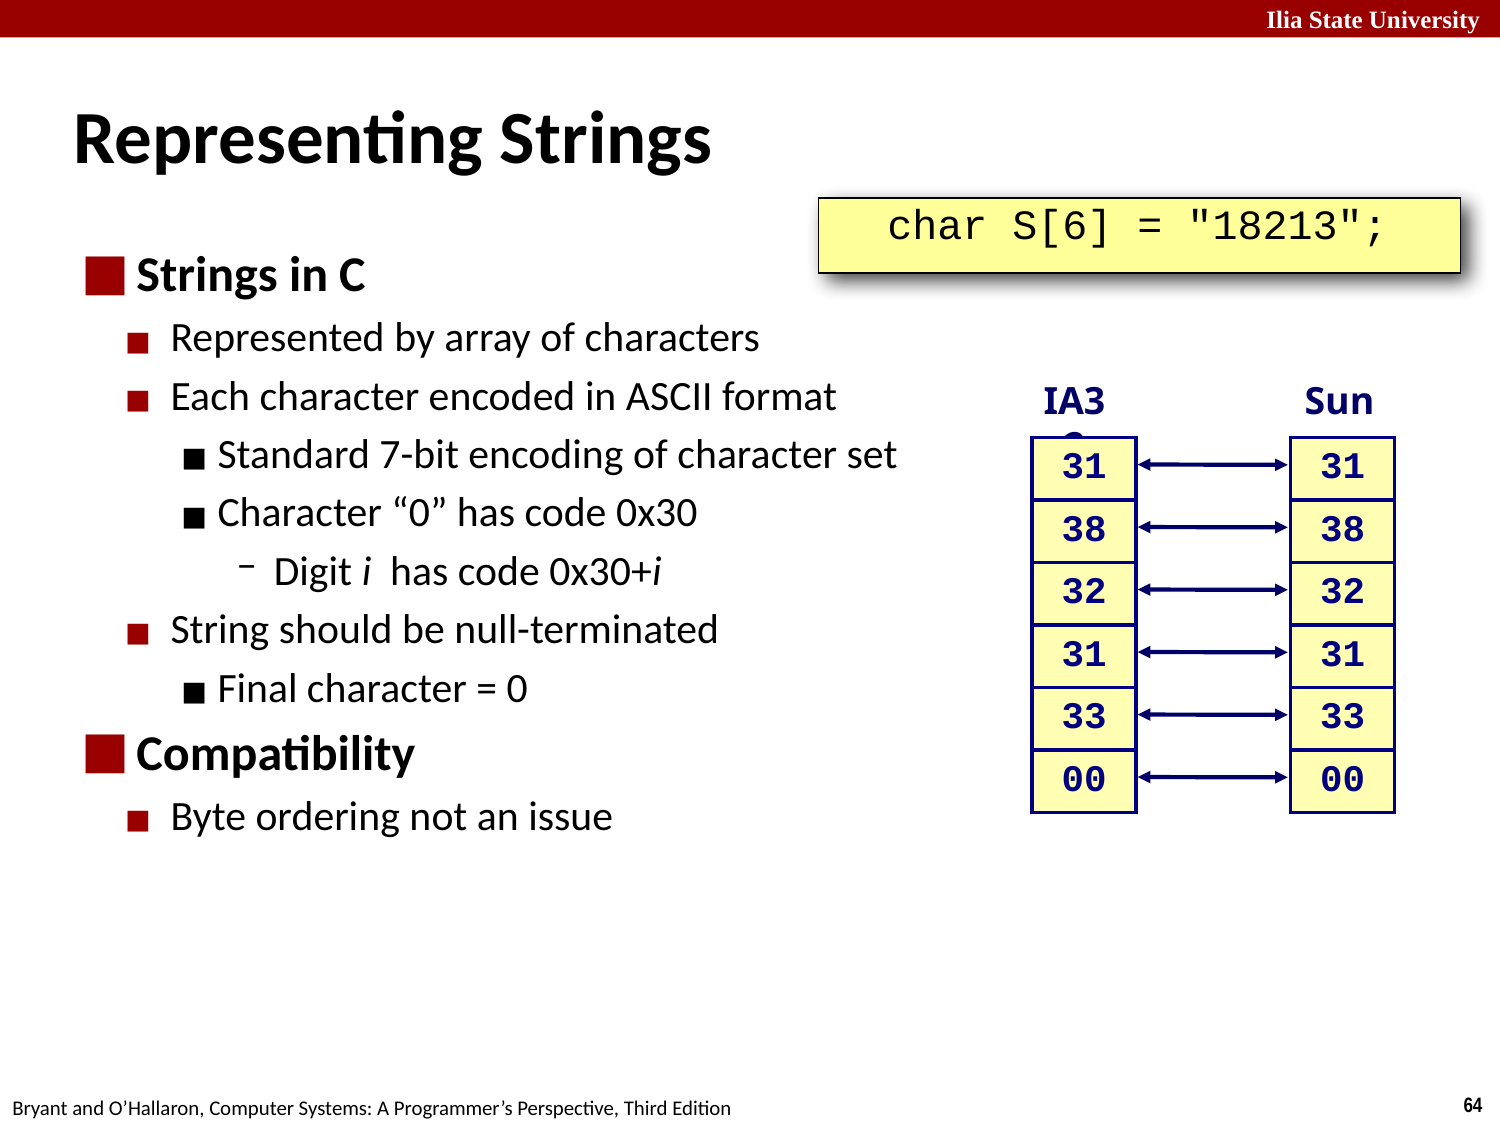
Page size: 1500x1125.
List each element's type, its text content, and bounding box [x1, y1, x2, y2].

table_cell 38 [1292, 502, 1393, 561]
table_cell 00 [1292, 752, 1393, 811]
text_box Sun [1295, 368, 1392, 431]
table_cell 38 [1034, 502, 1132, 561]
table_header 31 [1292, 439, 1393, 498]
text_box char S[6] = "18213"; [818, 197, 1461, 273]
table_cell 31 [1292, 627, 1393, 686]
table_cell 32 [1034, 564, 1132, 623]
table_cell 33 [1034, 689, 1132, 748]
table_header 31 [1034, 439, 1134, 498]
table_cell 00 [1034, 752, 1134, 811]
table_cell 31 [1034, 627, 1132, 686]
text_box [1137, 464, 1288, 778]
table_cell 32 [1292, 564, 1393, 623]
text_box IA32 [1026, 368, 1130, 476]
table_cell 33 [1292, 689, 1393, 748]
list Strings in C Represented by array of characters Each character encoded in ASCII format Standard 7-bit encoding of character set Character “0” has code 0x30 Digit i has code 0x30+i String should be null-terminated Final character = 0 Compatibility Byte ordering not an issue [65, 234, 1361, 1050]
title Representing Strings [58, 71, 1304, 197]
